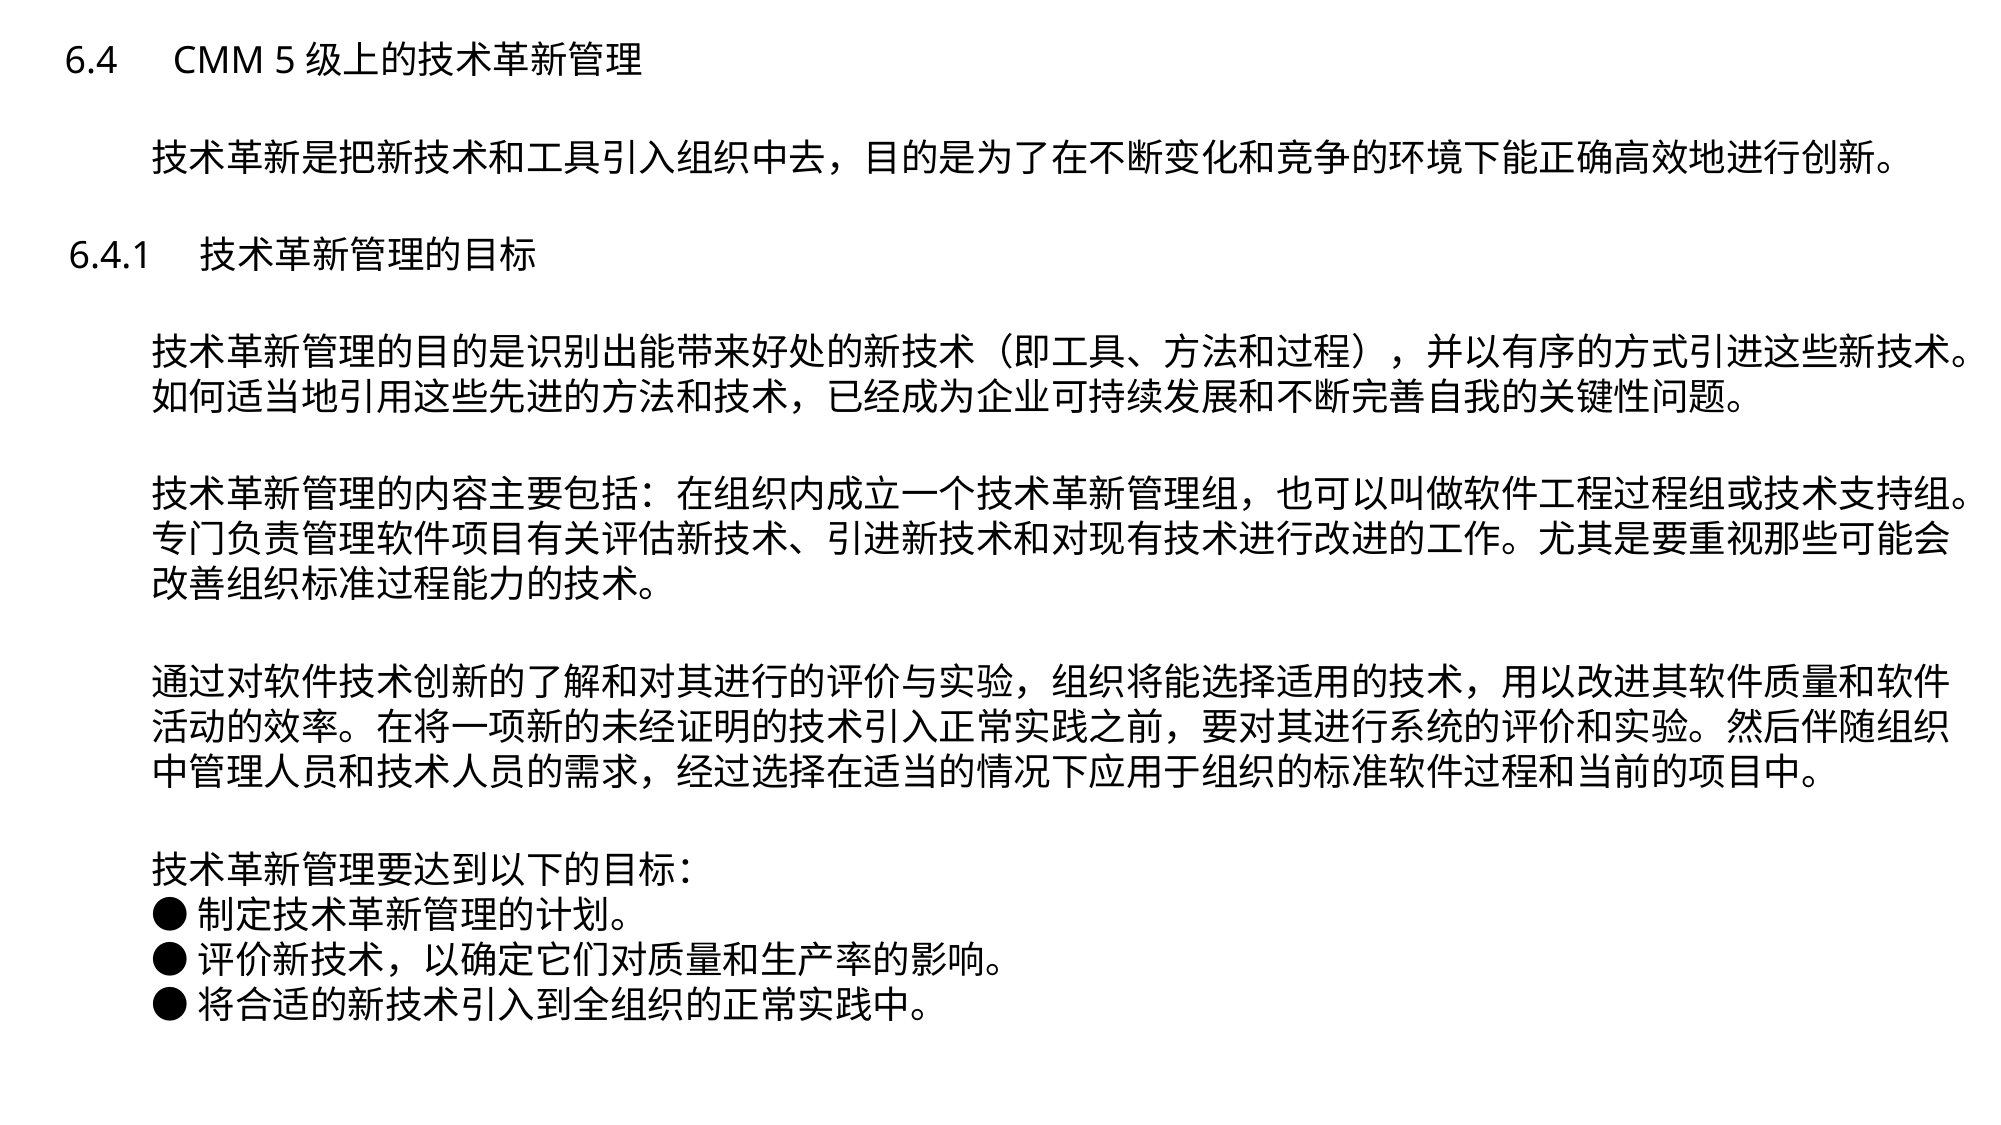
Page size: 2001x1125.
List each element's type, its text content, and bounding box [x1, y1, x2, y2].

text_box 技术革新是把新技术和工具引入组织中去，目的是为了在不断变化和竞争的环境下能正确高效地进行创新。 [136, 126, 1919, 186]
text_box 技术革新管理要达到以下的目标： ●制定技术革新管理的计划。 ●评价新技术，以确定它们对质量和生产率的影响。 ●将合适的新技术引入到全组织的正常实践中。 [136, 838, 1137, 1033]
text_box 技术革新管理的内容主要包括：在组织内成立一个技术革新管理组，也可以叫做软件工程过程组或技术支持组。专门负责管理软件项目有关评估新技术、引进新技术和对现有技术进行改进的工作。尤其是要重视那些可能会改善组织标准过程能力的技术。 [136, 462, 2000, 613]
text_box 通过对软件技术创新的了解和对其进行的评价与实验，组织将能选择适用的技术，用以改进其软件质量和软件活动的效率。在将一项新的未经证明的技术引入正常实践之前，要对其进行系统的评价和实验。然后伴随组织中管理人员和技术人员的需求，经过选择在适当的情况下应用于组织的标准软件过程和当前的项目中。 [136, 650, 2000, 801]
text_box 技术革新管理的目的是识别出能带来好处的新技术（即工具、方法和过程），并以有序的方式引进这些新技术。如何适当地引用这些先进的方法和技术，已经成为企业可持续发展和不断完善自我的关键性问题。 [136, 320, 2000, 425]
text_box 6.4.1 技术革新管理的目标 [53, 223, 552, 283]
text_box 6.4 CMM 5级上的技术革新管理 [49, 29, 658, 89]
